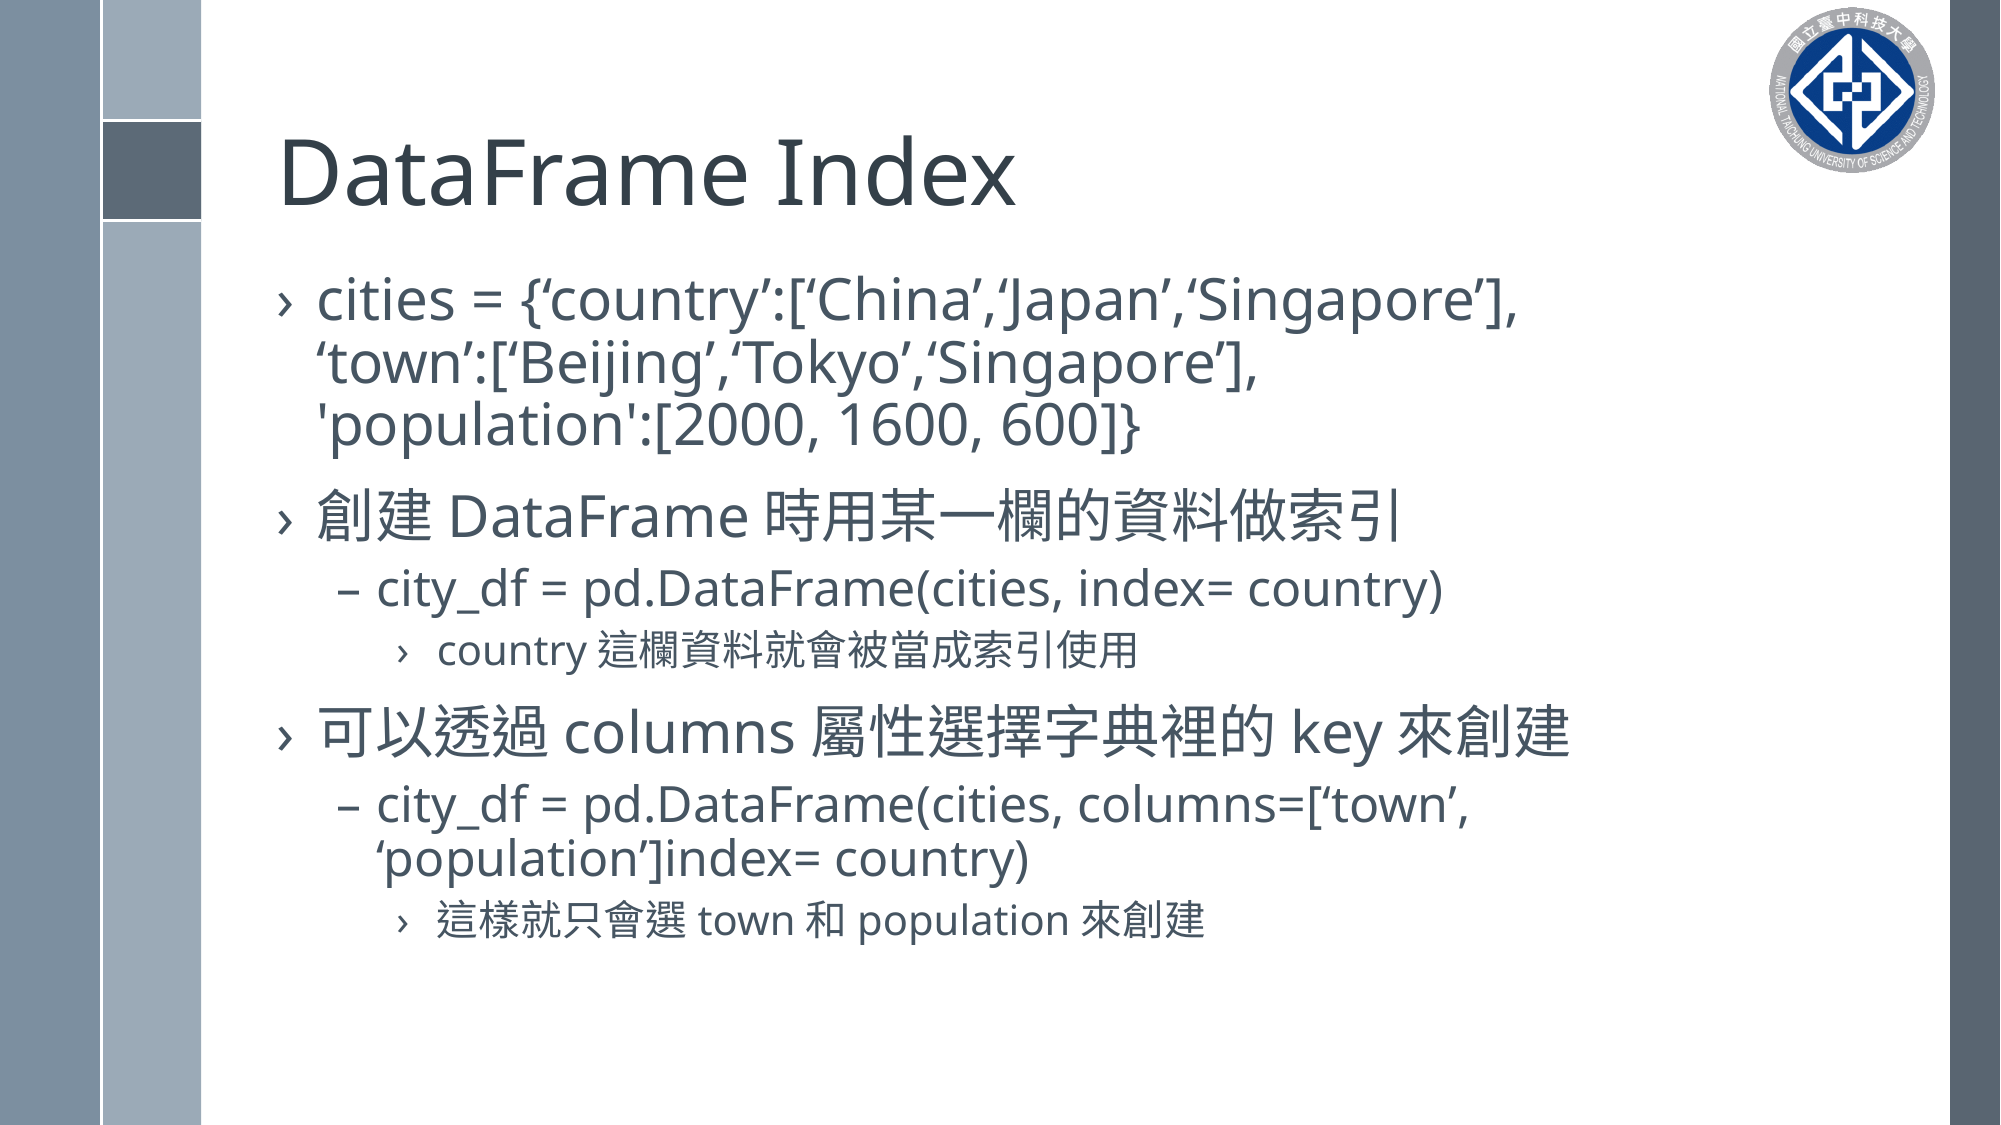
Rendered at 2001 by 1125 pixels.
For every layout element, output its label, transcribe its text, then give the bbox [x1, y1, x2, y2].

list cities = {‘country’:[‘China’,‘Japan’,‘Singapore’], ‘town’:[‘Beijing’,‘Tokyo’,‘Singapore’], 'population':[2000, 1600, 600]} 創建DataFrame時用某一欄的資料做索引 city_df = pd.DataFrame(cities, index= country) country這欄資料就會被當成索引使用 可以透過columns屬性選擇字典裡的key來創建 city_df = pd.DataFrame(cities, columns=[‘town’, ‘population’]index= country) 這樣就只會選town和population來創建 [261, 262, 1867, 1013]
title DataFrame Index [261, 29, 1867, 233]
picture [1769, 7, 1935, 173]
